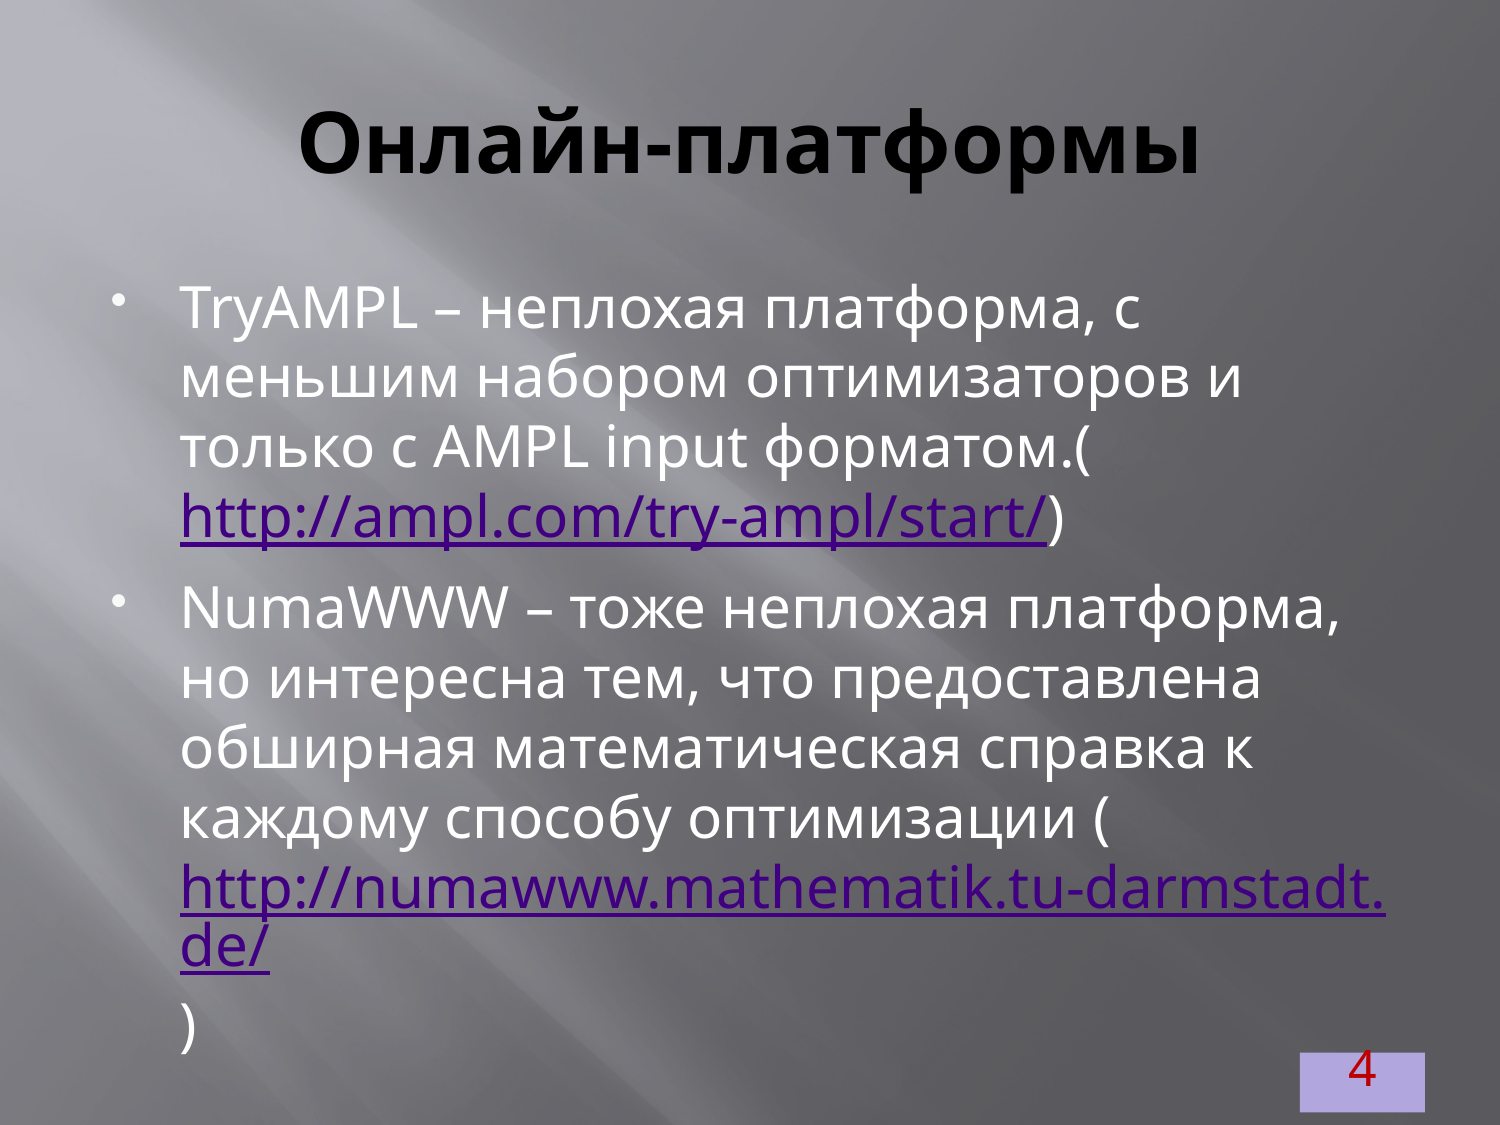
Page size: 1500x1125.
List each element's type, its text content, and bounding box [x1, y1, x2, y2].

title Онлайн-платформы [75, 45, 1425, 233]
list TryAMPL – неплохая платформа, с меньшим набором оптимизаторов и только с AMPL input форматом.(http://ampl.com/try-ampl/start/) NumaWWW – тоже неплохая платформа, но интересна тем, что предоставлена обширная математическая справка к каждому способу оптимизации (http://numawww.mathematik.tu-darmstadt.de/) [75, 262, 1425, 1035]
slide_number 4 [1299, 1052, 1425, 1113]
